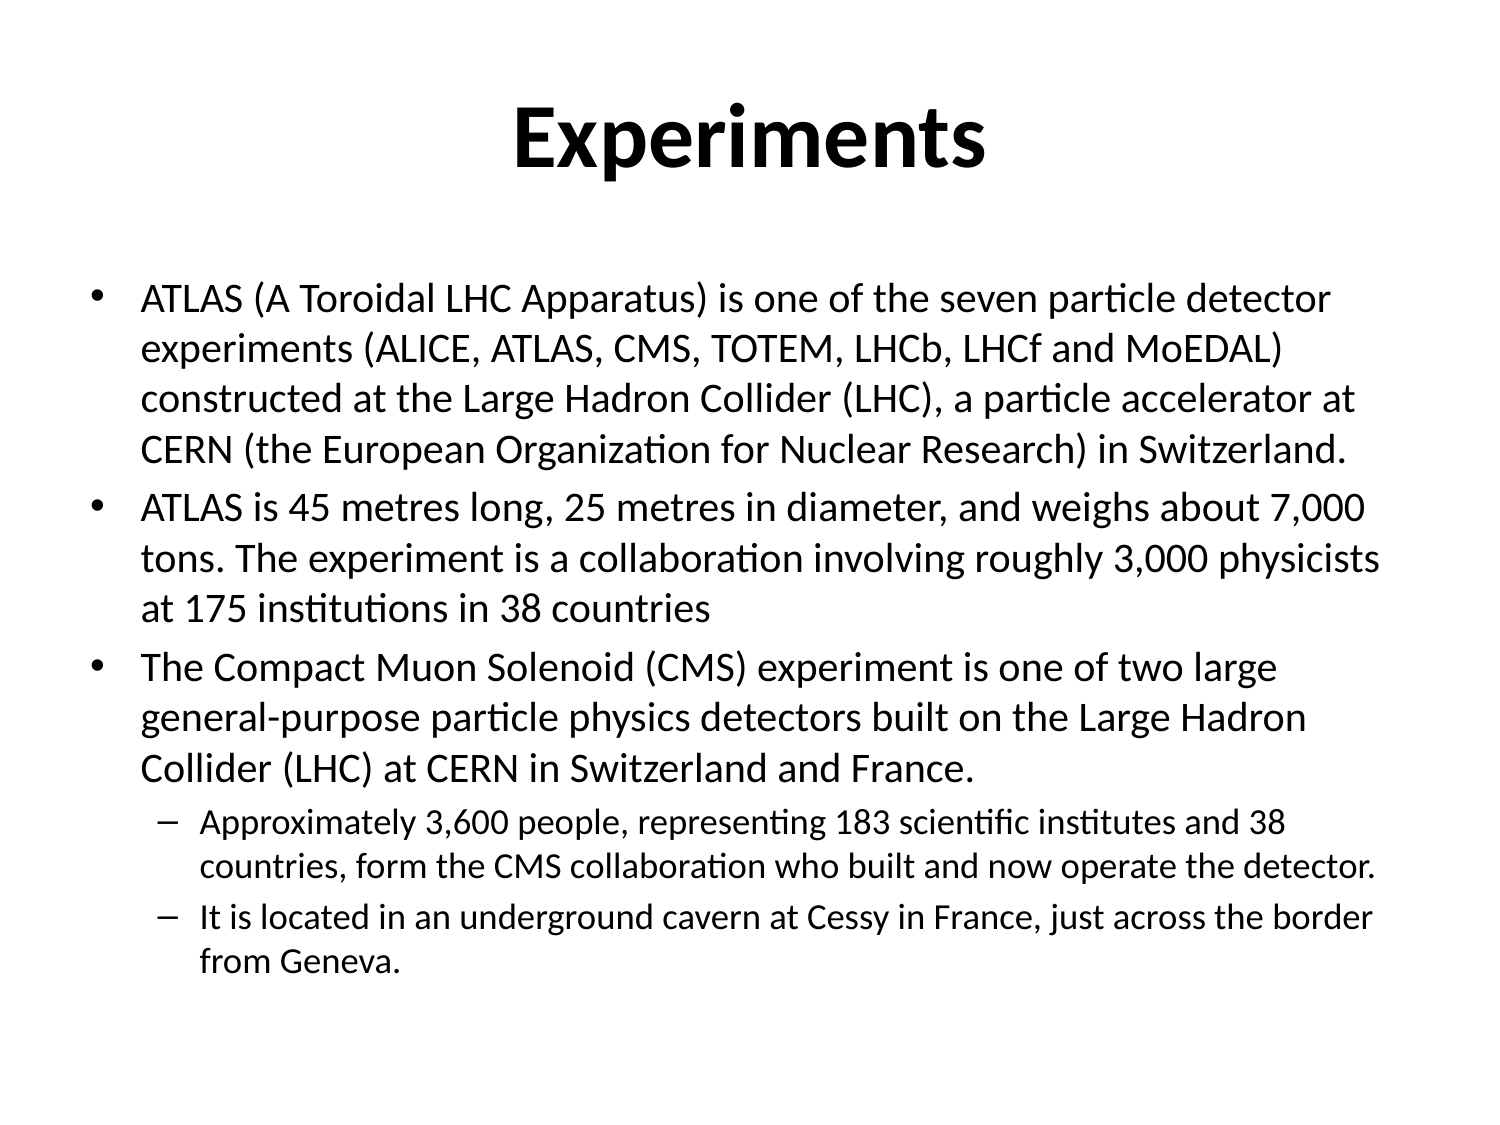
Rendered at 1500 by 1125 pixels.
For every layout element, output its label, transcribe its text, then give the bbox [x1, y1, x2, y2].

list ATLAS (A Toroidal LHC Apparatus) is one of the seven particle detector experiments (ALICE, ATLAS, CMS, TOTEM, LHCb, LHCf and MoEDAL) constructed at the Large Hadron Collider (LHC), a particle accelerator at CERN (the European Organization for Nuclear Research) in Switzerland. ATLAS is 45 metres long, 25 metres in diameter, and weighs about 7,000 tons. The experiment is a collaboration involving roughly 3,000 physicists at 175 institutions in 38 countries The Compact Muon Solenoid (CMS) experiment is one of two large general-purpose particle physics detectors built on the Large Hadron Collider (LHC) at CERN in Switzerland and France. Approximately 3,600 people, representing 183 scientific institutes and 38 countries, form the CMS collaboration who built and now operate the detector. It is located in an underground cavern at Cessy in France, just across the border from Geneva. [75, 262, 1425, 1005]
title Experiments [75, 37, 1425, 225]
